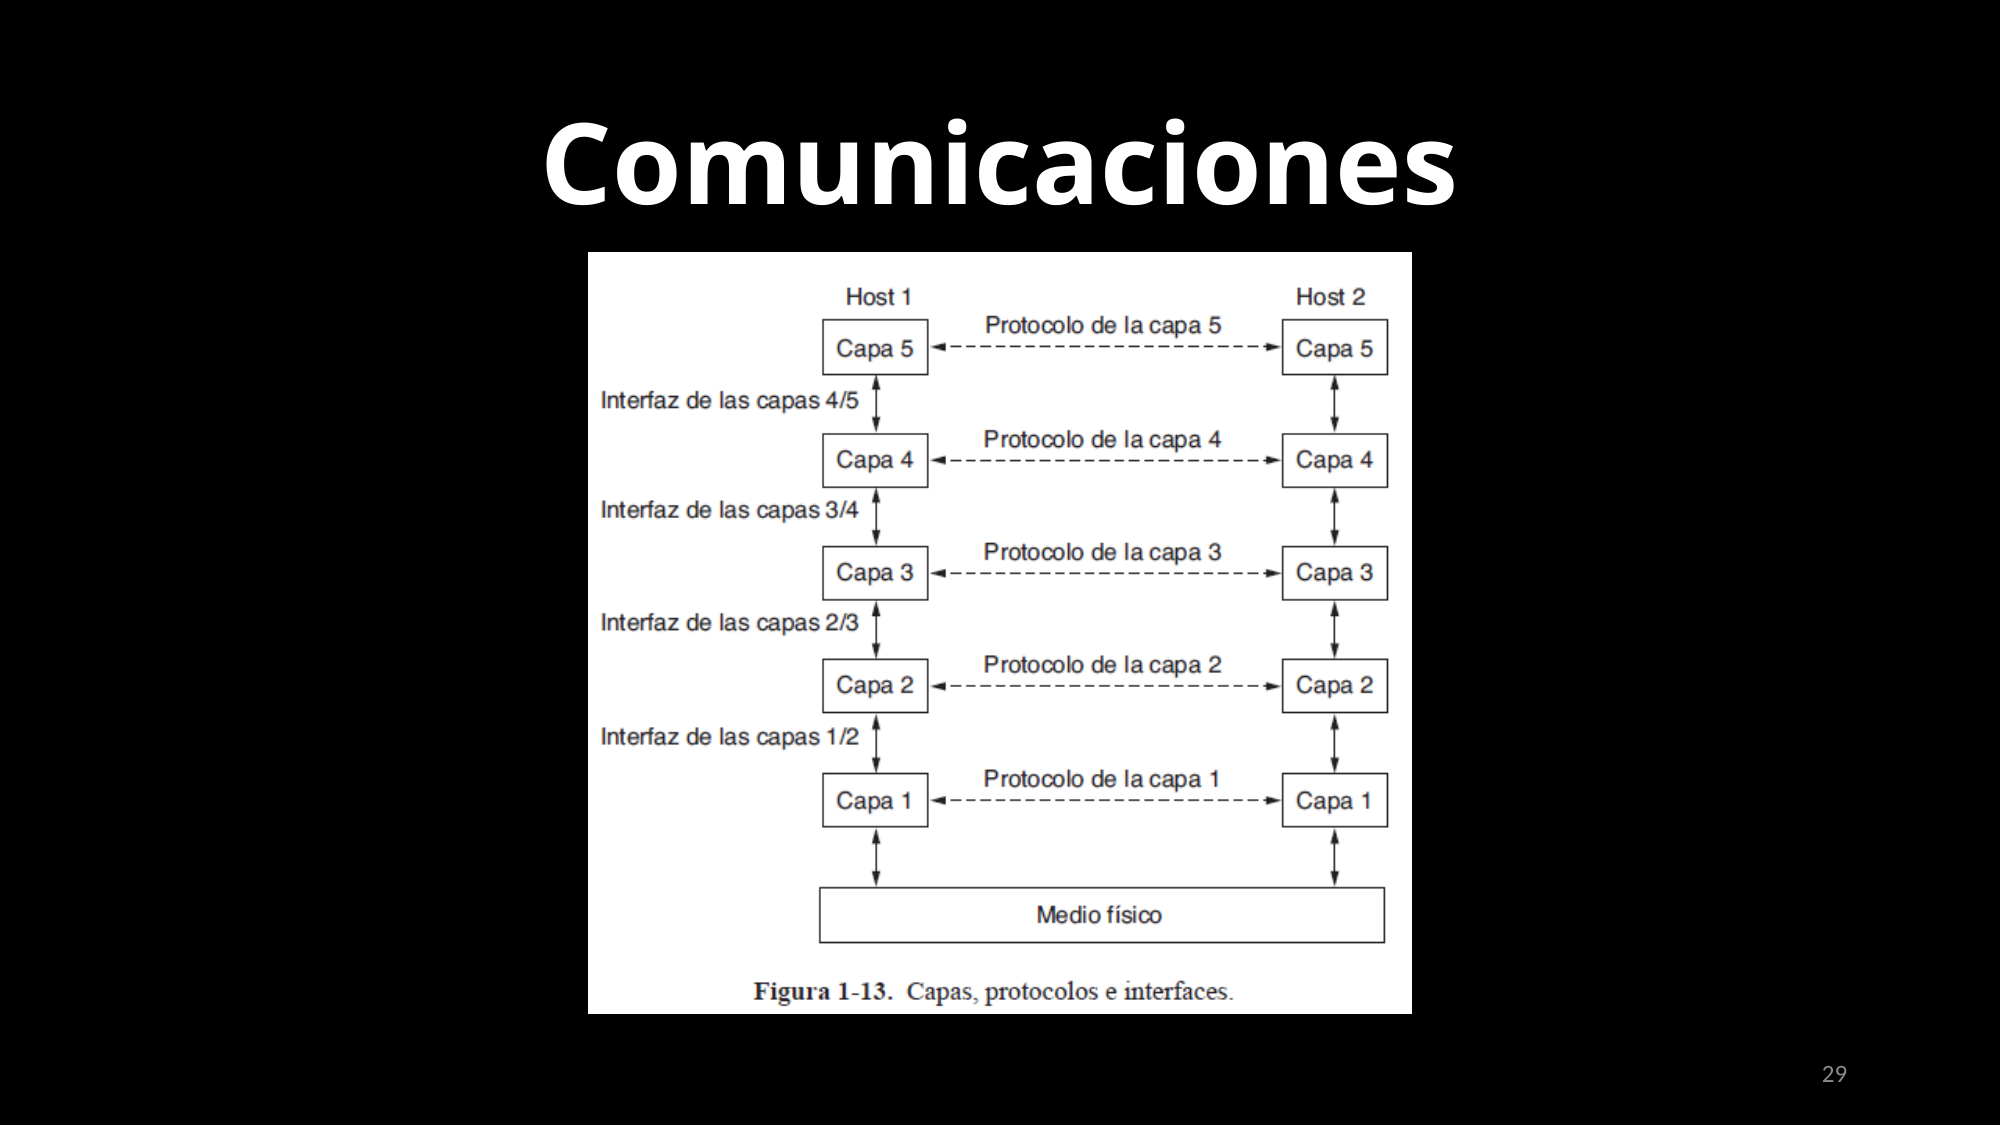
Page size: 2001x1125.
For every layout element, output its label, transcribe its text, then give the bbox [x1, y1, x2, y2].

title Comunicaciones [137, 59, 1863, 278]
picture [588, 252, 1412, 1014]
slide_number 29 [1412, 1042, 1863, 1103]
